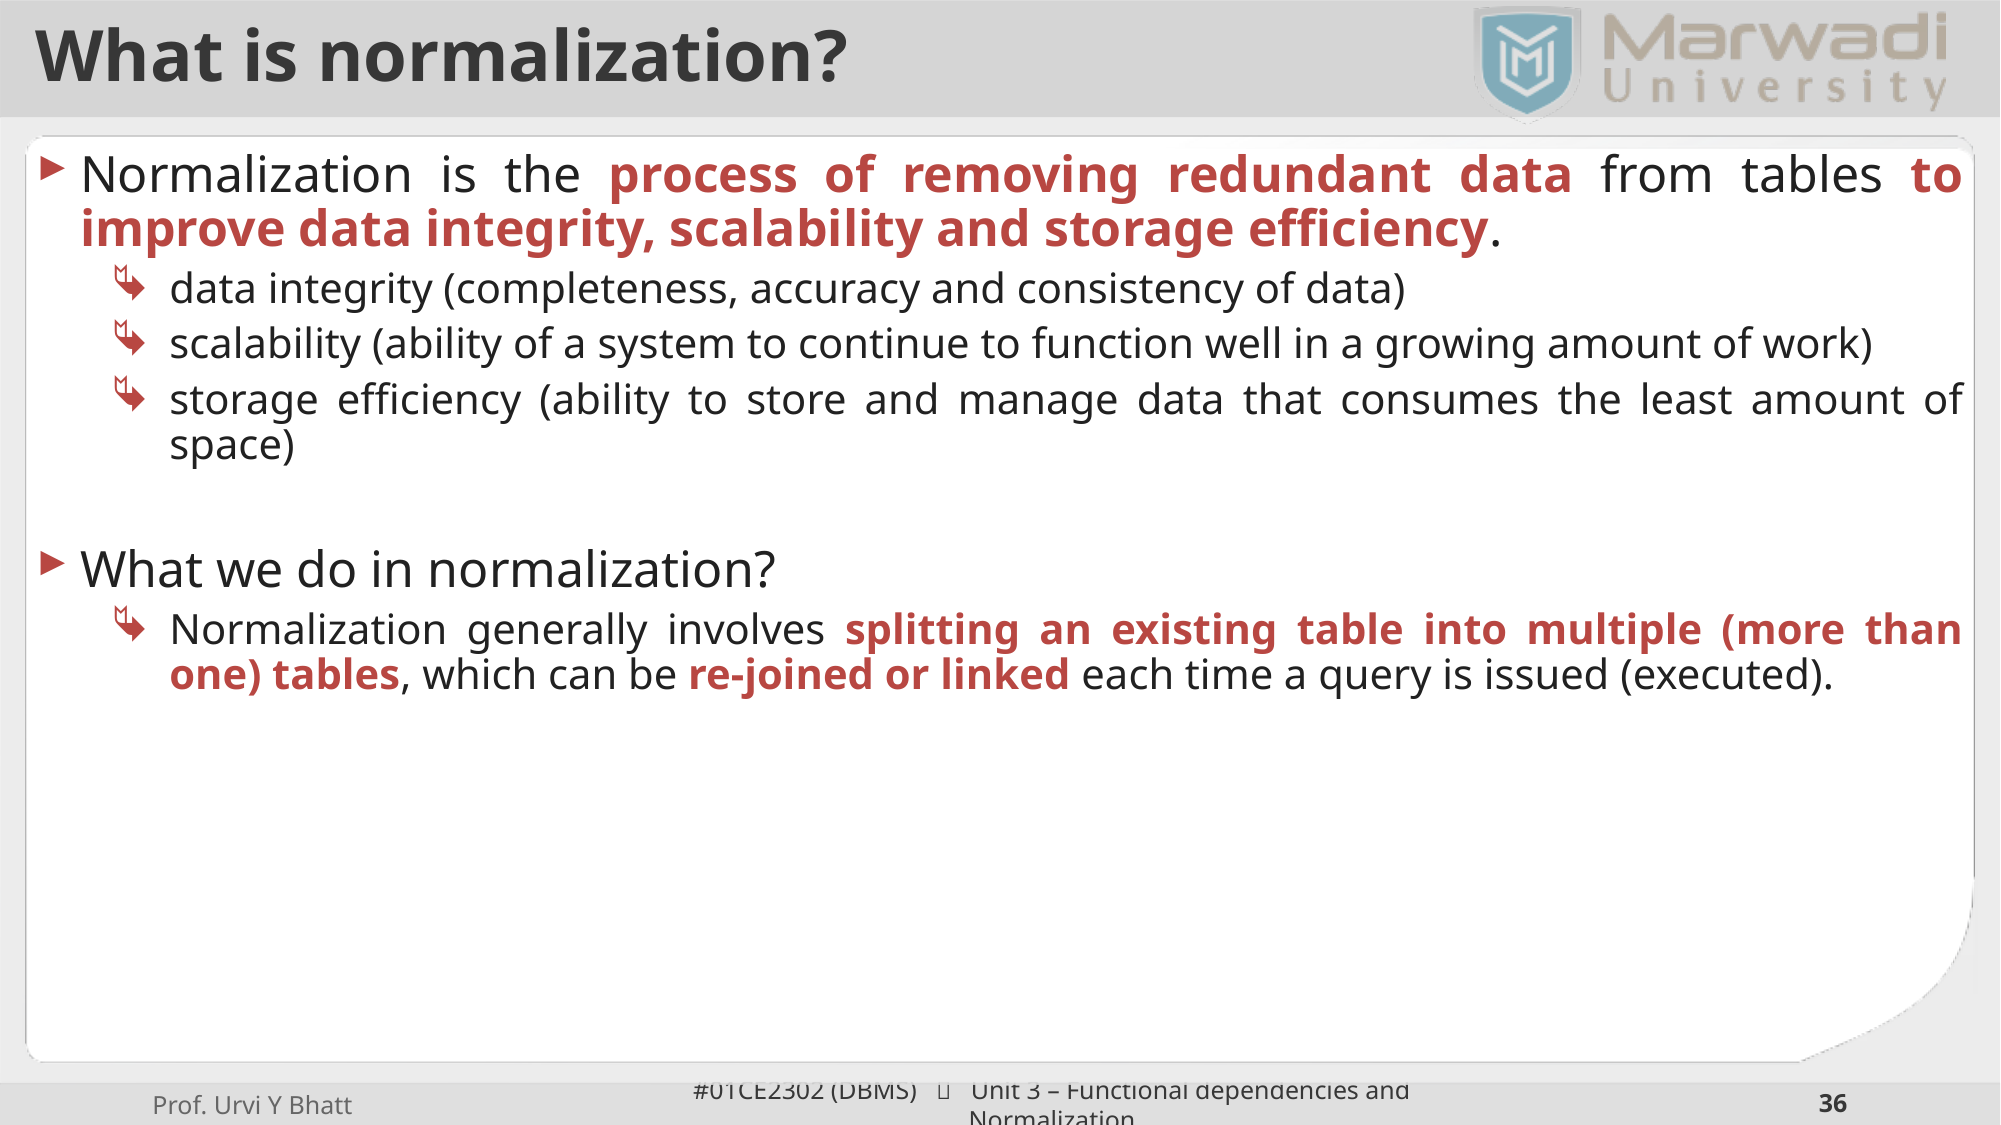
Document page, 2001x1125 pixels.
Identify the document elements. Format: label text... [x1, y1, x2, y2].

title What is normalization? [0, 0, 2000, 118]
list Normalization is the process of removing redundant data from tables to improve data integrity, scalability and storage efficiency. data integrity (completeness, accuracy and consistency of data) scalability (ability of a system to continue to function well in a growing amount of work) storage efficiency (ability to store and manage data that consumes the least amount of space) What we do in normalization? Normalization generally involves splitting an existing table into multiple (more than one) tables, which can be re-joined or linked each time a query is issued (executed). [21, 141, 1979, 1059]
picture [0, 118, 2000, 1085]
